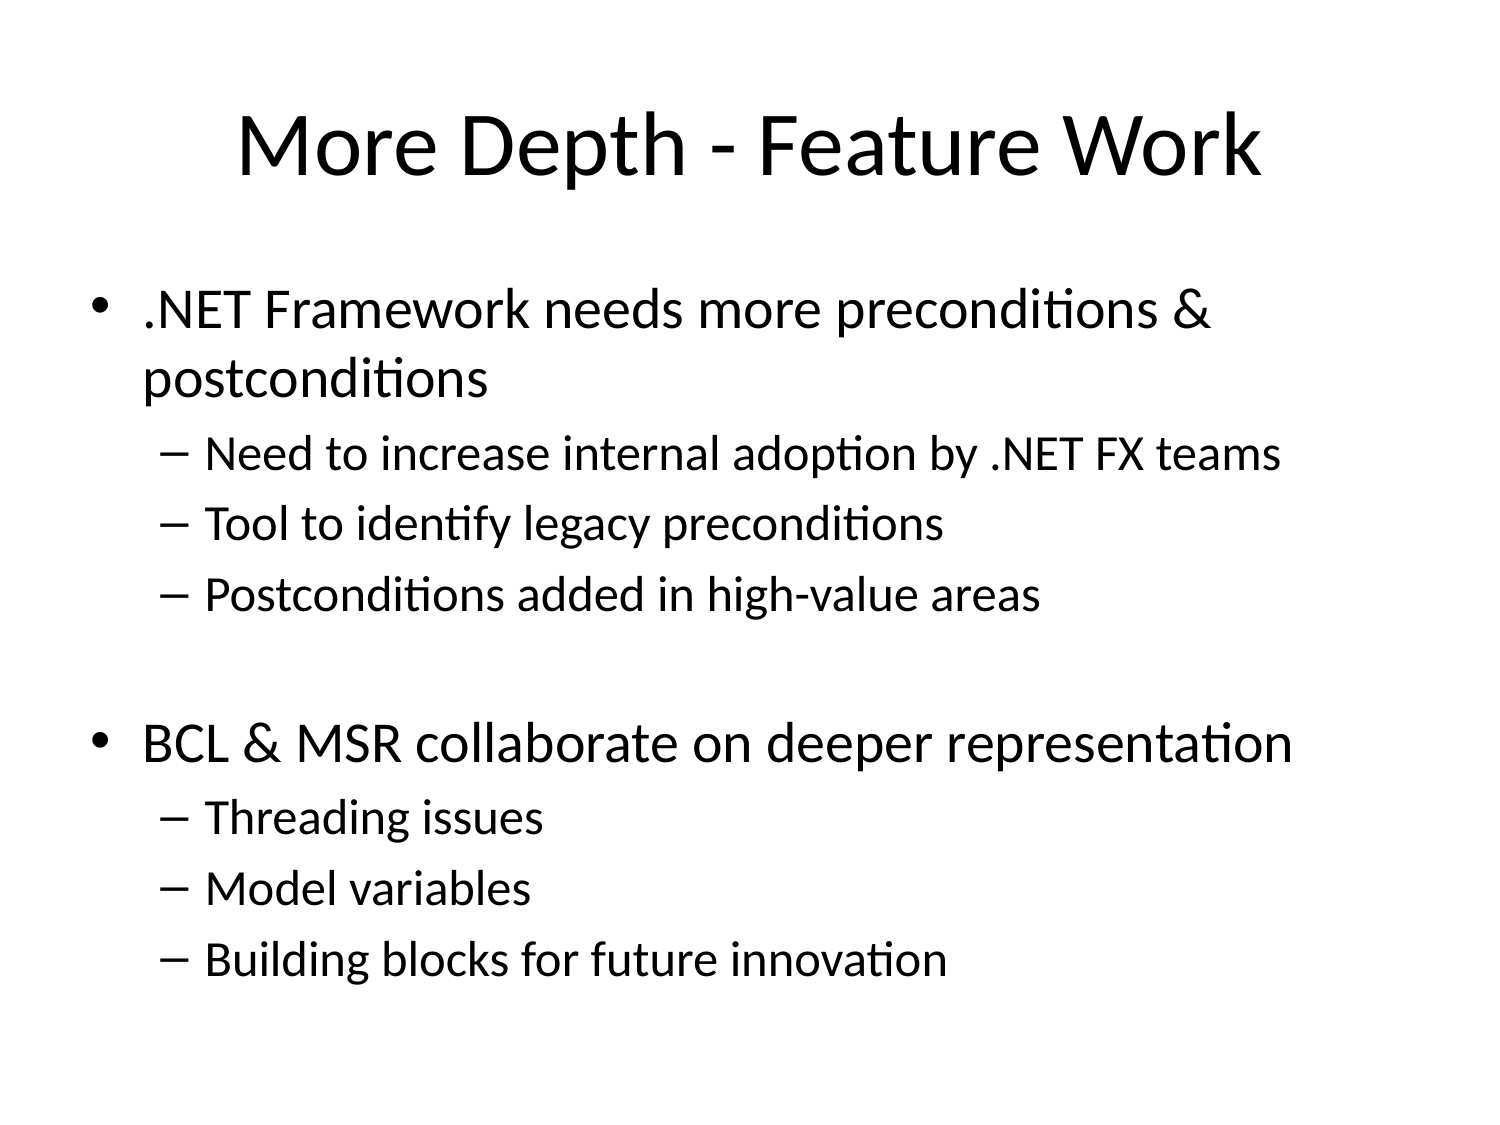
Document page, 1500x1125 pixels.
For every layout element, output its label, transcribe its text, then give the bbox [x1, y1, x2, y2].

title More Depth - Feature Work [75, 45, 1425, 233]
list .NET Framework needs more preconditions & postconditions Need to increase internal adoption by .NET FX teams Tool to identify legacy preconditions Postconditions added in high-value areas BCL & MSR collaborate on deeper representation Threading issues Model variables Building blocks for future innovation [75, 262, 1425, 1005]
